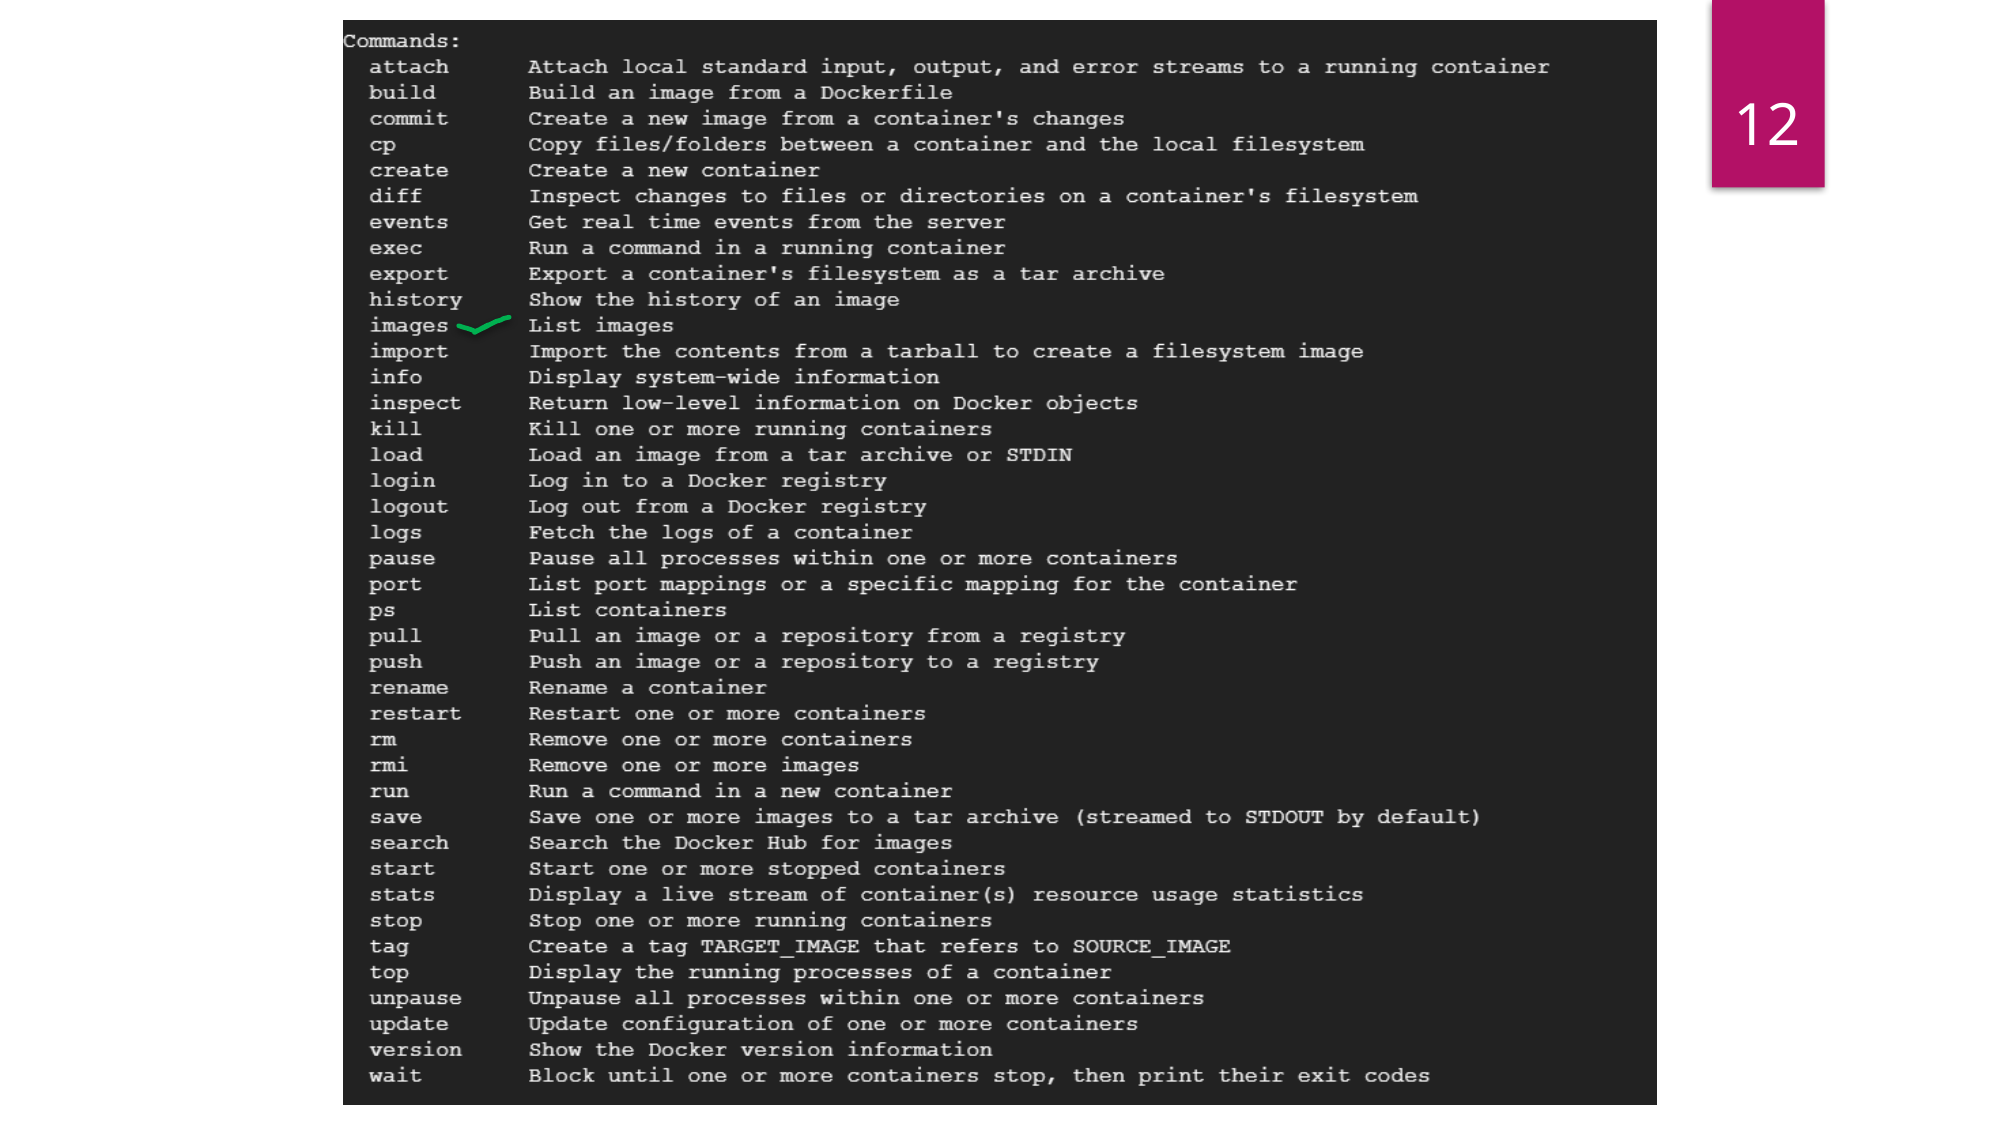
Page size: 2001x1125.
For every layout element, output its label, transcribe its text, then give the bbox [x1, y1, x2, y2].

picture [343, 20, 1657, 1105]
slide_number 12 [1698, 48, 1836, 175]
